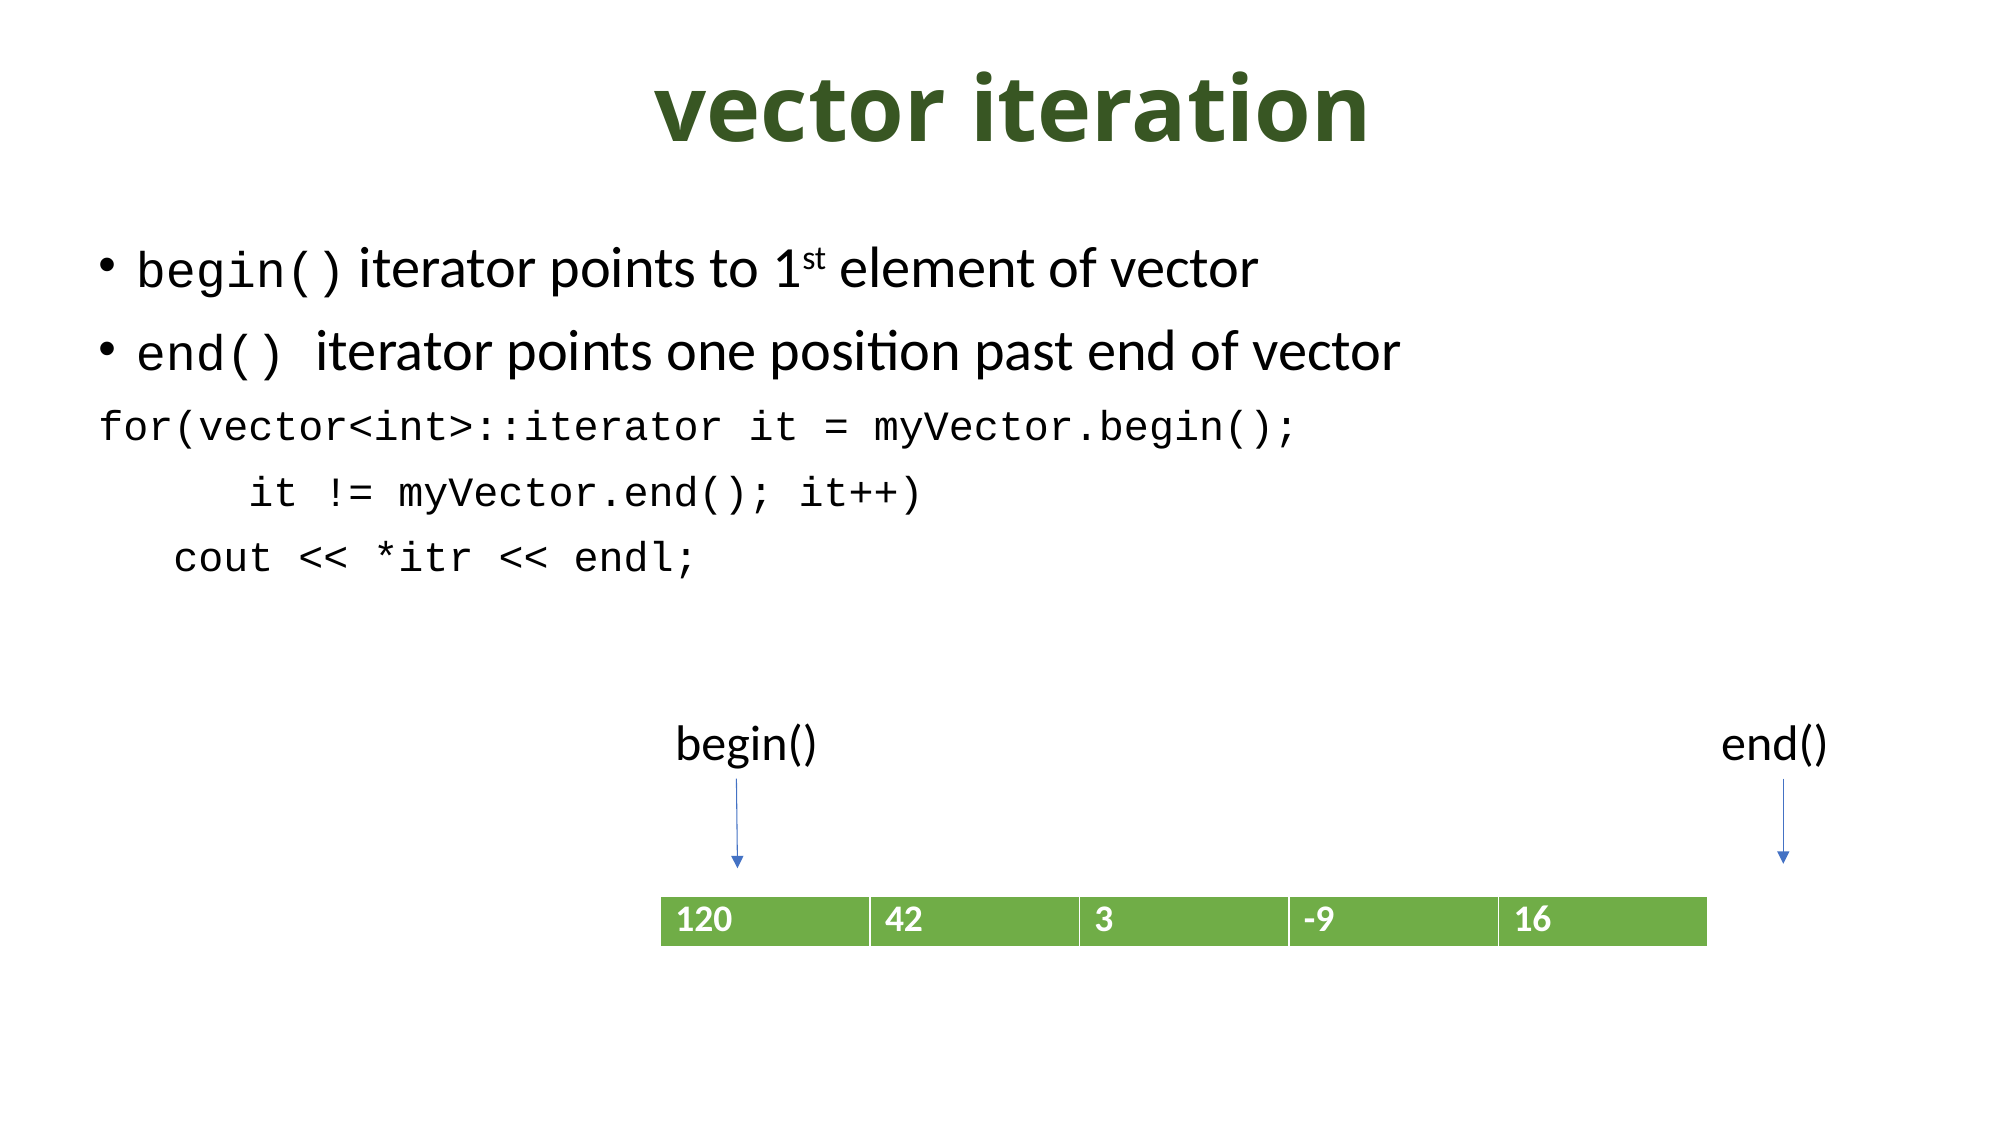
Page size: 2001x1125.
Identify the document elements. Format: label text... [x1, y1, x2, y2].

table_header 16 [1499, 897, 1707, 946]
title vector iteration [164, 27, 1863, 197]
text_box end() [1706, 702, 1861, 778]
list begin() iterator points to 1st element of vector end() iterator points one position past end of vector for(vector<int>::iterator it = myVector.begin(); it != myVector.end(); it++) cout << *itr << endl; [83, 229, 1923, 1073]
table_header 42 [871, 897, 1079, 946]
table_header 3 [1080, 897, 1288, 946]
table_header -9 [1290, 897, 1498, 946]
text_box begin() [660, 702, 846, 778]
table_header 120 [661, 897, 869, 946]
